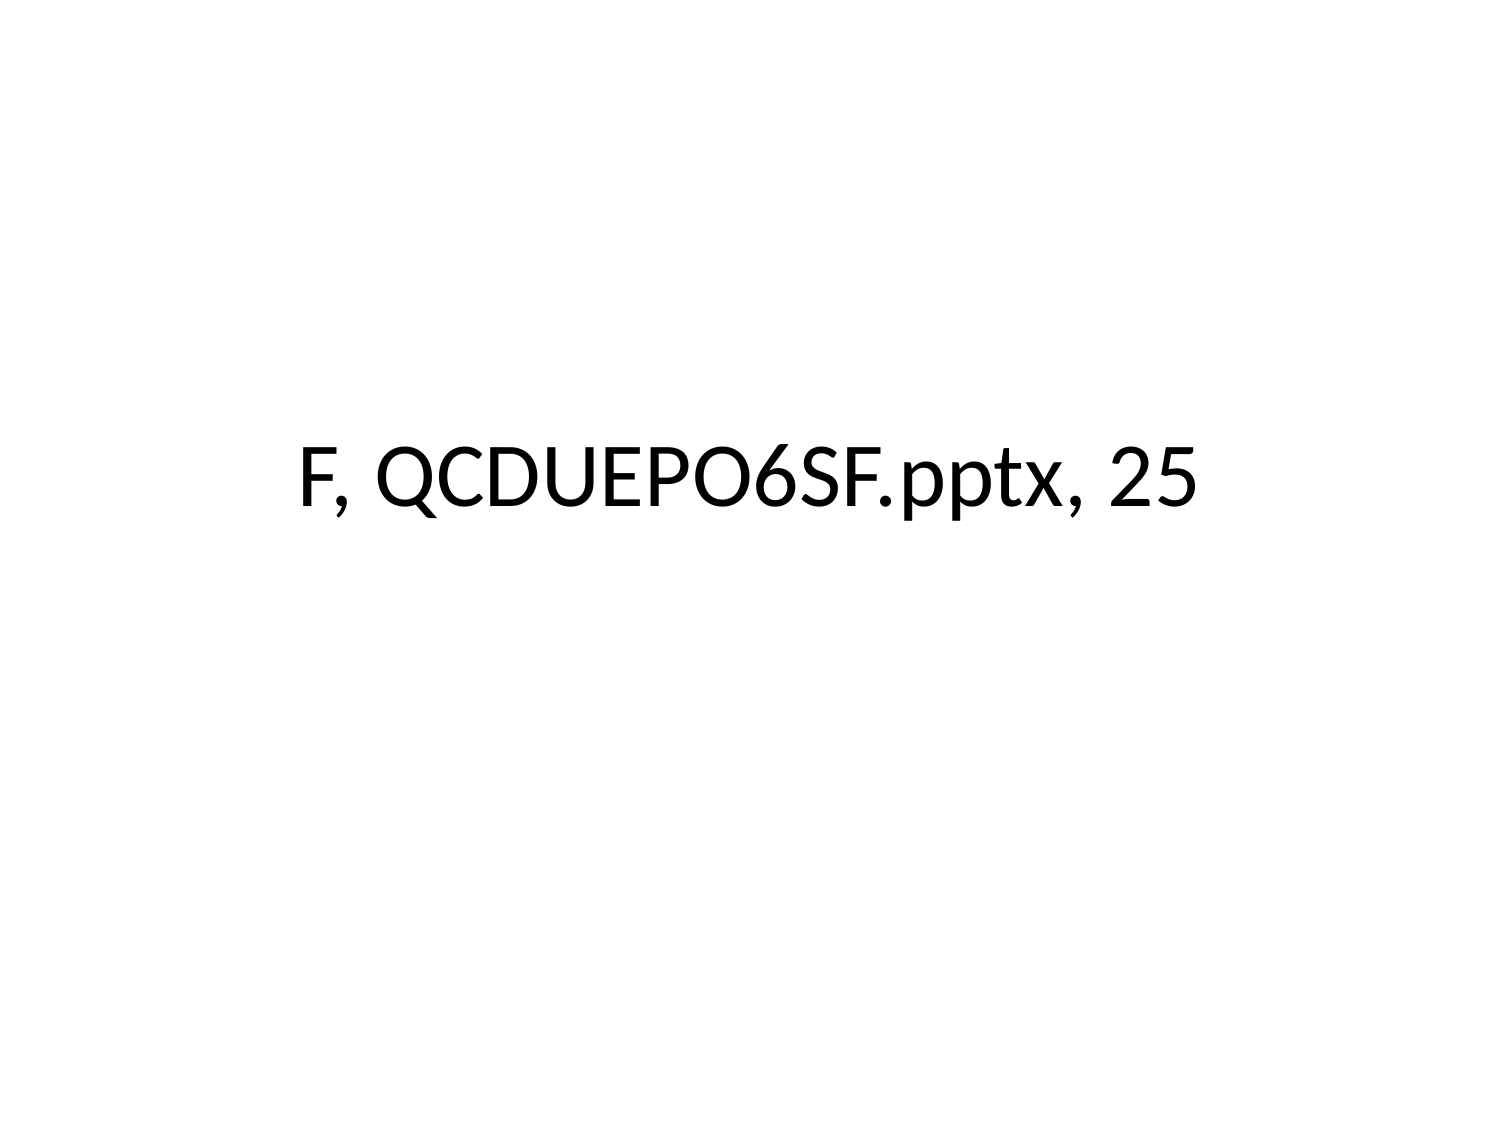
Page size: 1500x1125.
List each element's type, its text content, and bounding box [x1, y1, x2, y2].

title F, QCDUEPO6SF.pptx, 25 [112, 349, 1388, 591]
